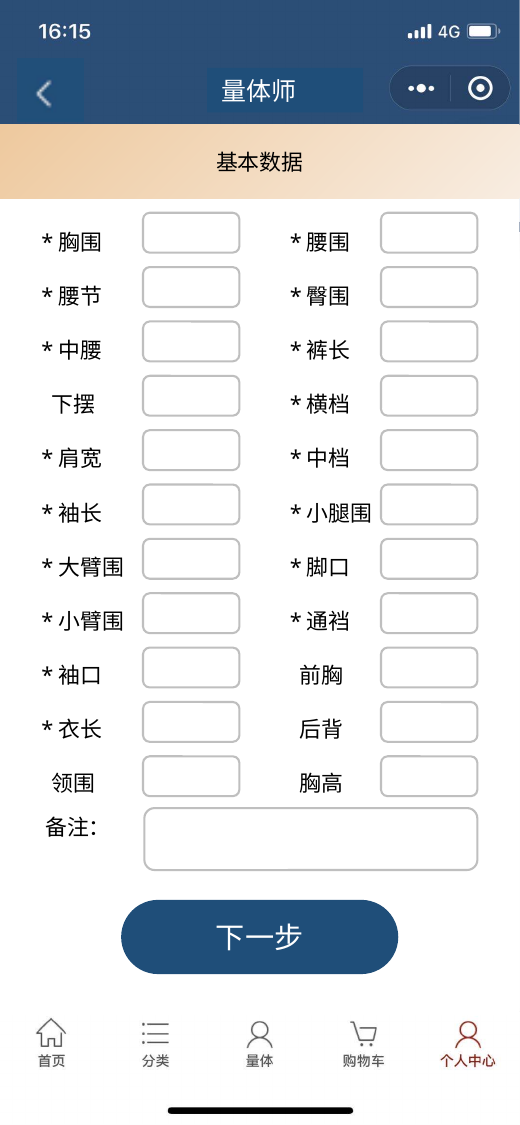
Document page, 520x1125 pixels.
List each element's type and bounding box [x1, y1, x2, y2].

text_box [26, 192, 478, 803]
text_box [0, 0, 520, 1125]
